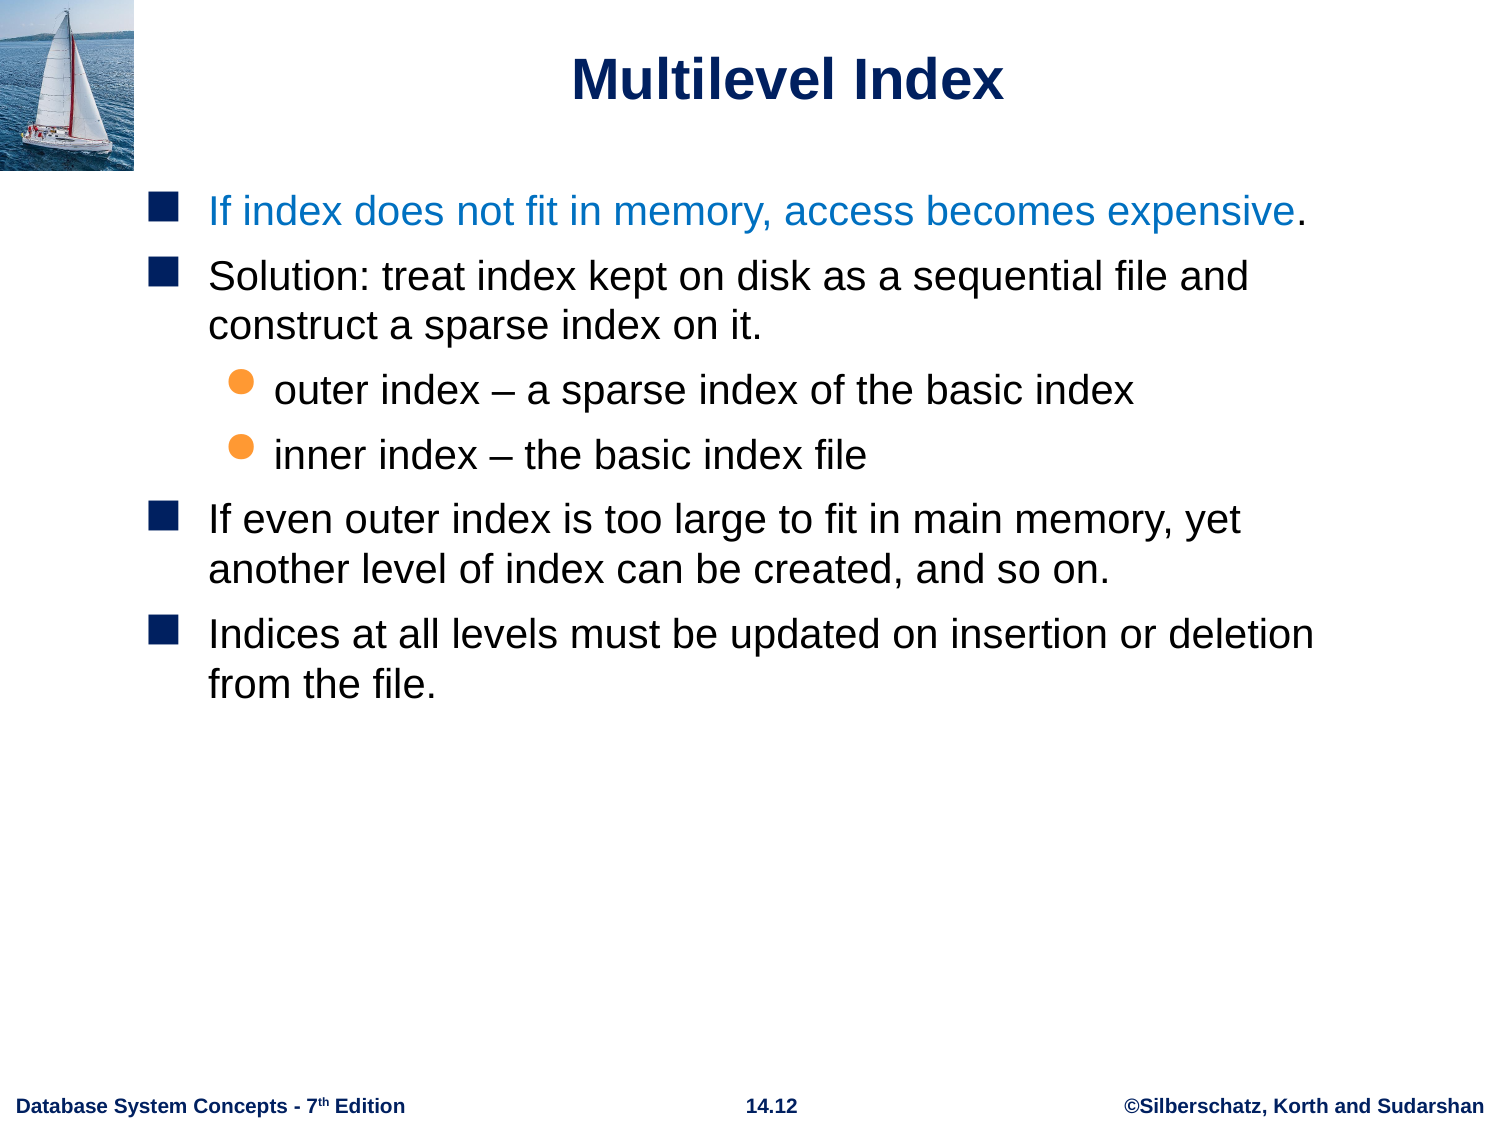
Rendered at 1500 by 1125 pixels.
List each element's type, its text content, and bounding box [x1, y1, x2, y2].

list If index does not fit in memory, access becomes expensive. Solution: treat index kept on disk as a sequential file and construct a sparse index on it. outer index – a sparse index of the basic index inner index – the basic index file If even outer index is too large to fit in main memory, yet another level of index can be created, and so on. Indices at all levels must be updated on insertion or deletion from the file. [136, 176, 1400, 1016]
picture [0, 0, 134, 171]
title Multilevel Index [125, 18, 1452, 120]
